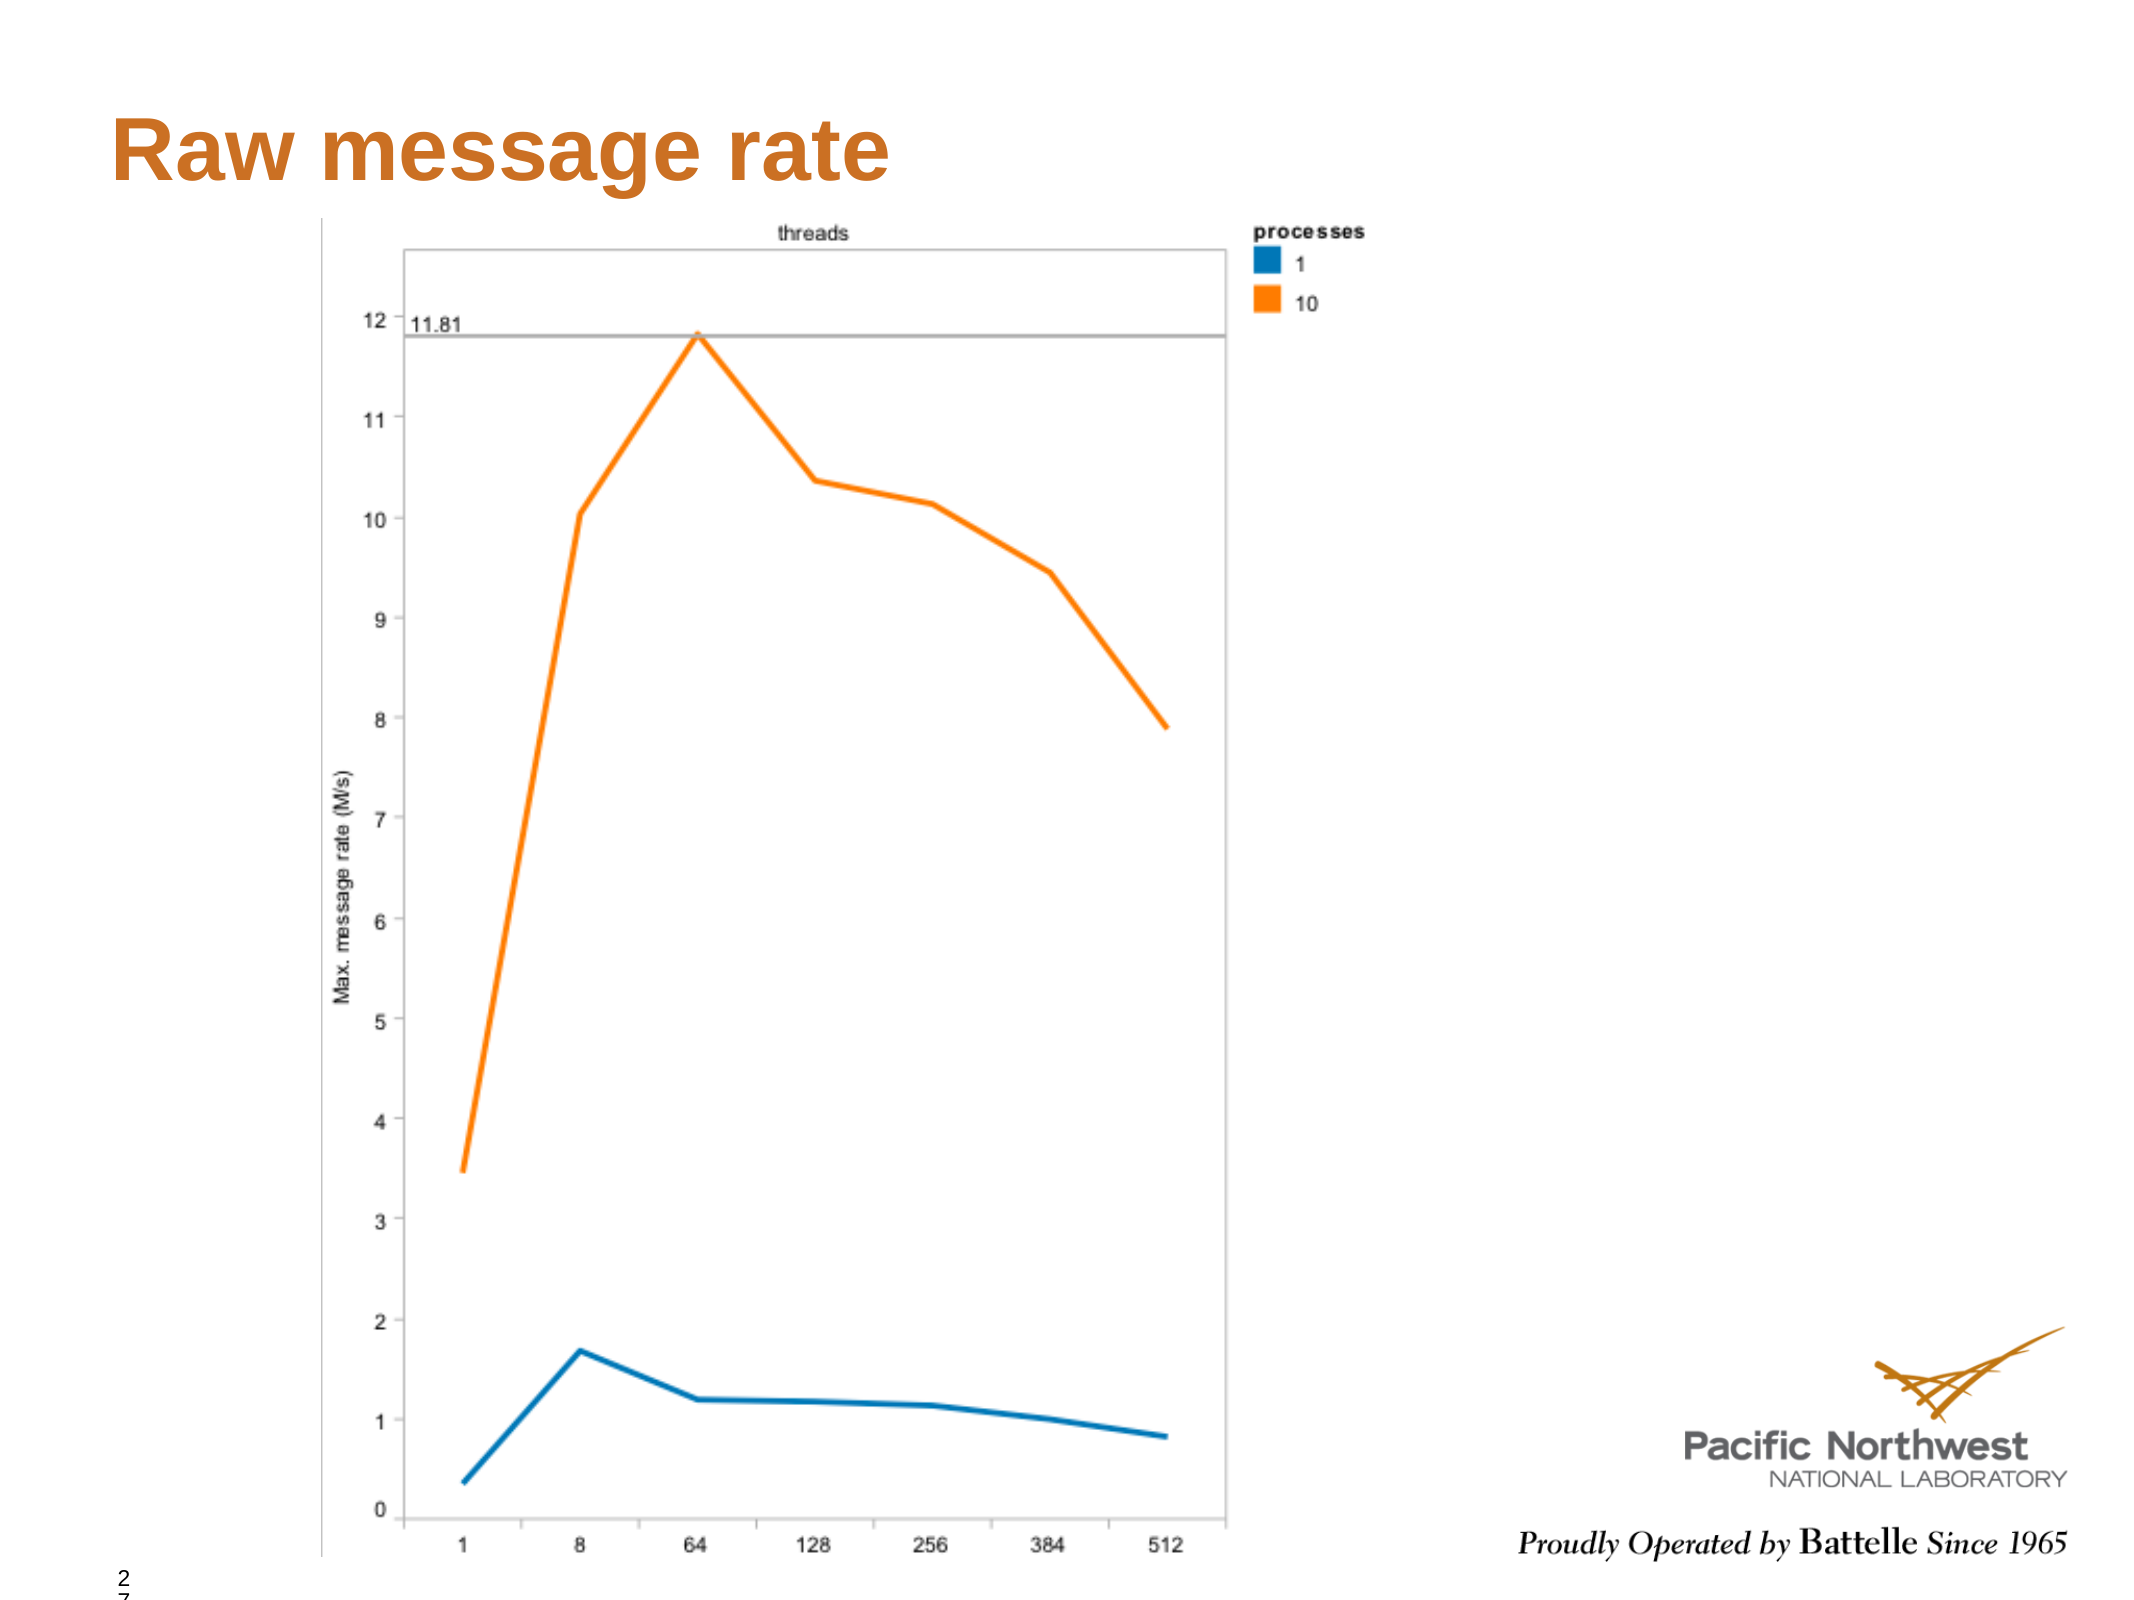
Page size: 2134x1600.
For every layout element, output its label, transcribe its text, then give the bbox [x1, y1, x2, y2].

slide_number 27 [102, 1556, 145, 1599]
picture [1514, 1322, 2134, 1600]
title Raw message rate [110, 107, 2026, 391]
picture [316, 218, 1442, 1557]
